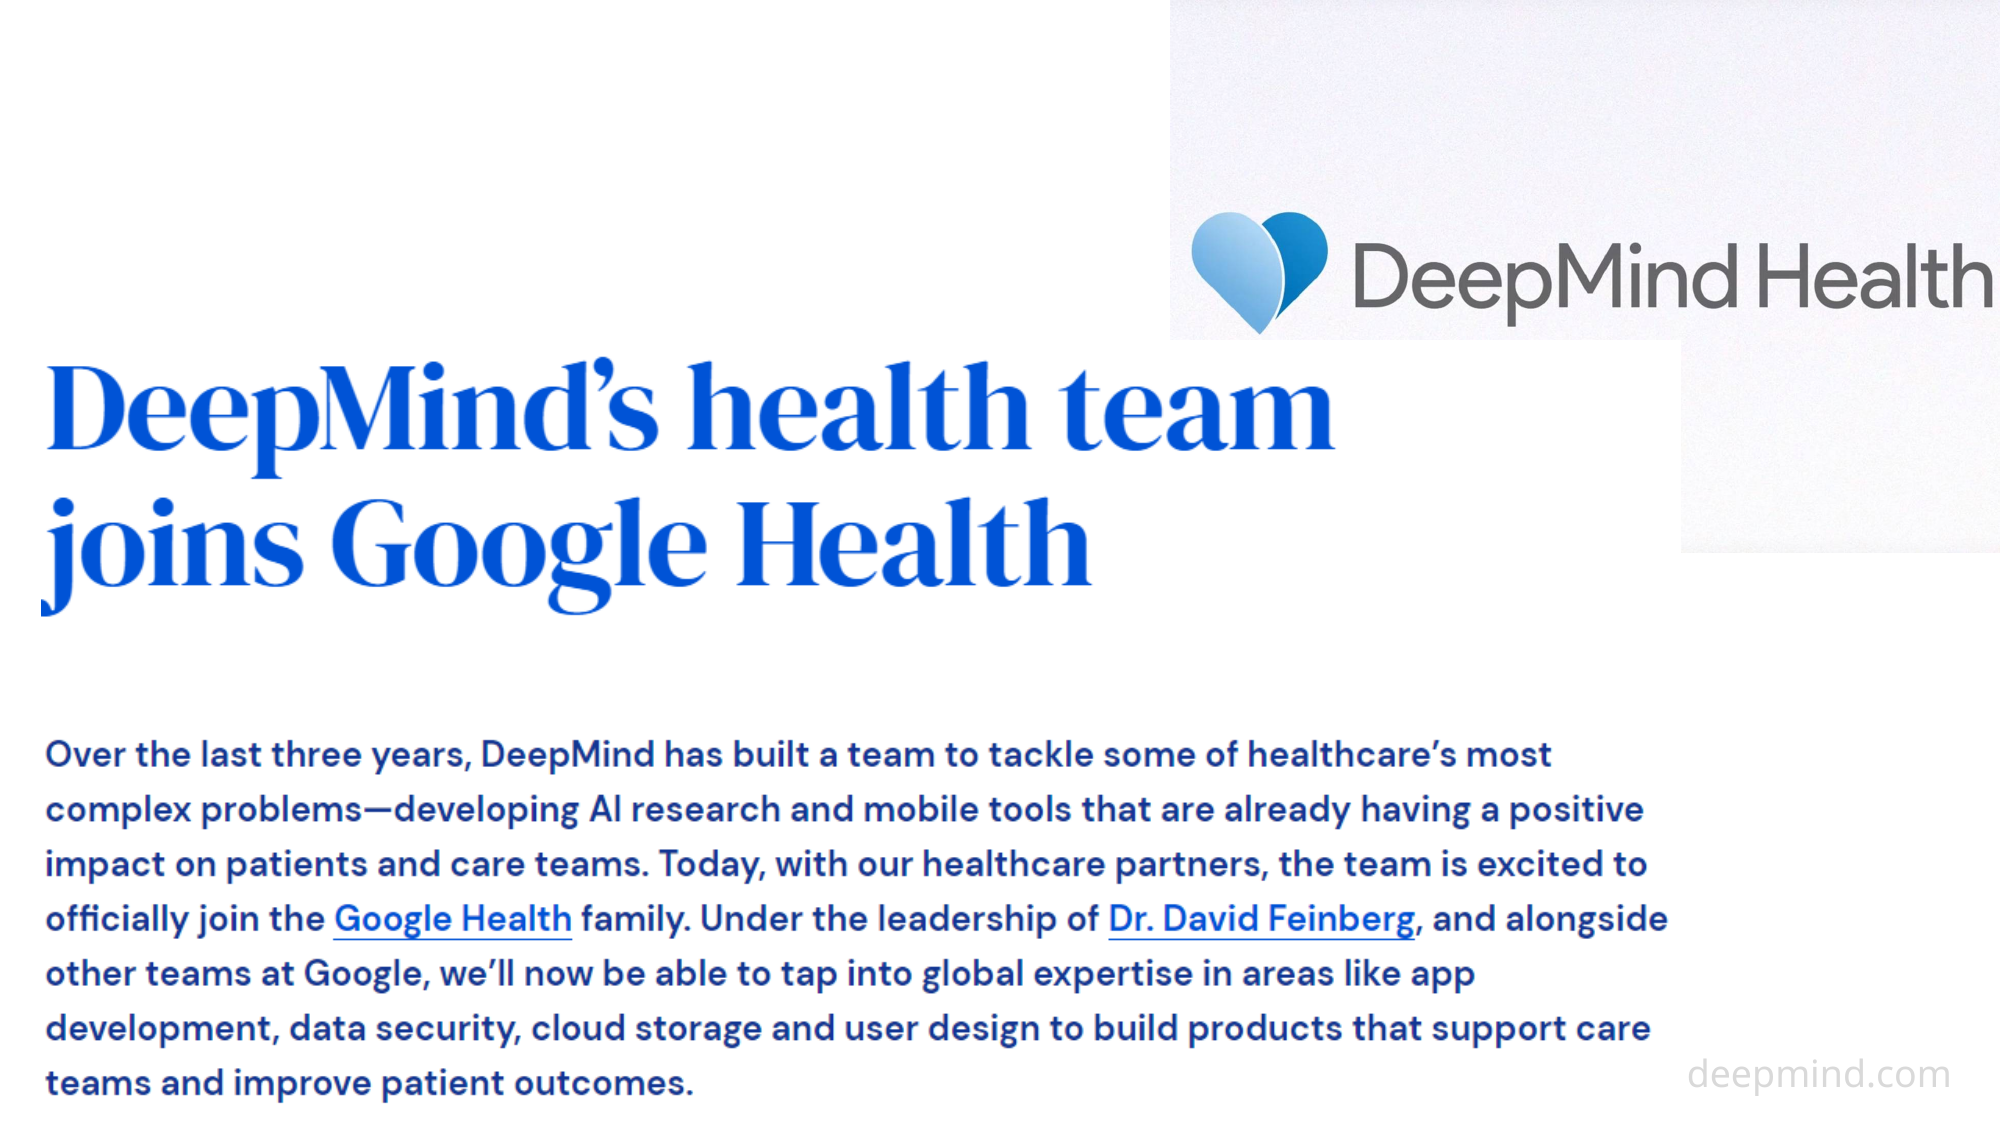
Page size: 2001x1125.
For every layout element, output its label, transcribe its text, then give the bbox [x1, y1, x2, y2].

text_box deepmind.com [1690, 1042, 1967, 1102]
picture [40, 0, 2000, 1125]
